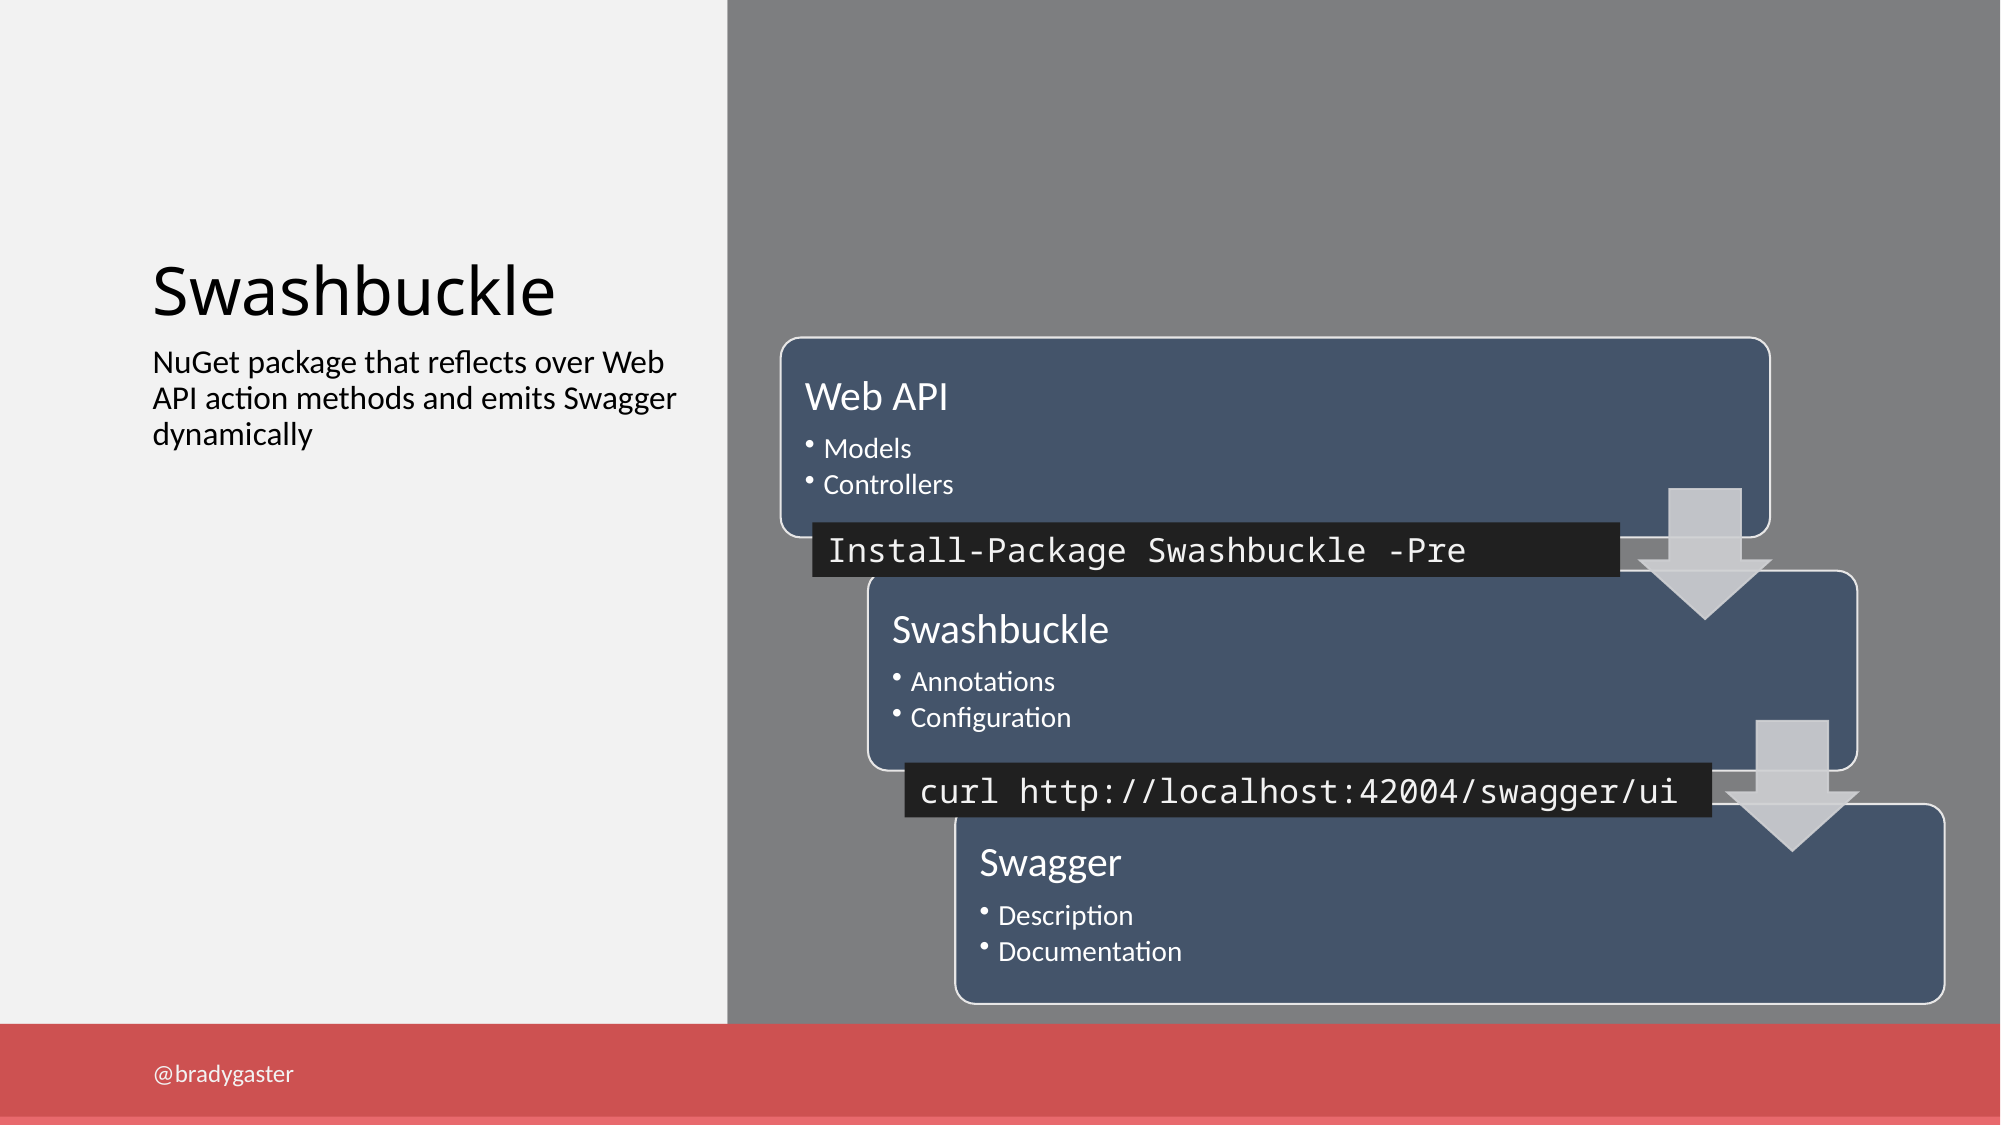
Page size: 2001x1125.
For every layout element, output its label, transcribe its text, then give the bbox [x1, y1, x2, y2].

list NuGet package that reflects over Web API action methods and emits Swagger dynamically [137, 337, 716, 963]
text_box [780, 337, 1945, 1004]
title Swashbuckle [137, 75, 716, 337]
picture [0, 0, 2001, 1125]
footer @bradygaster [137, 1042, 813, 1103]
